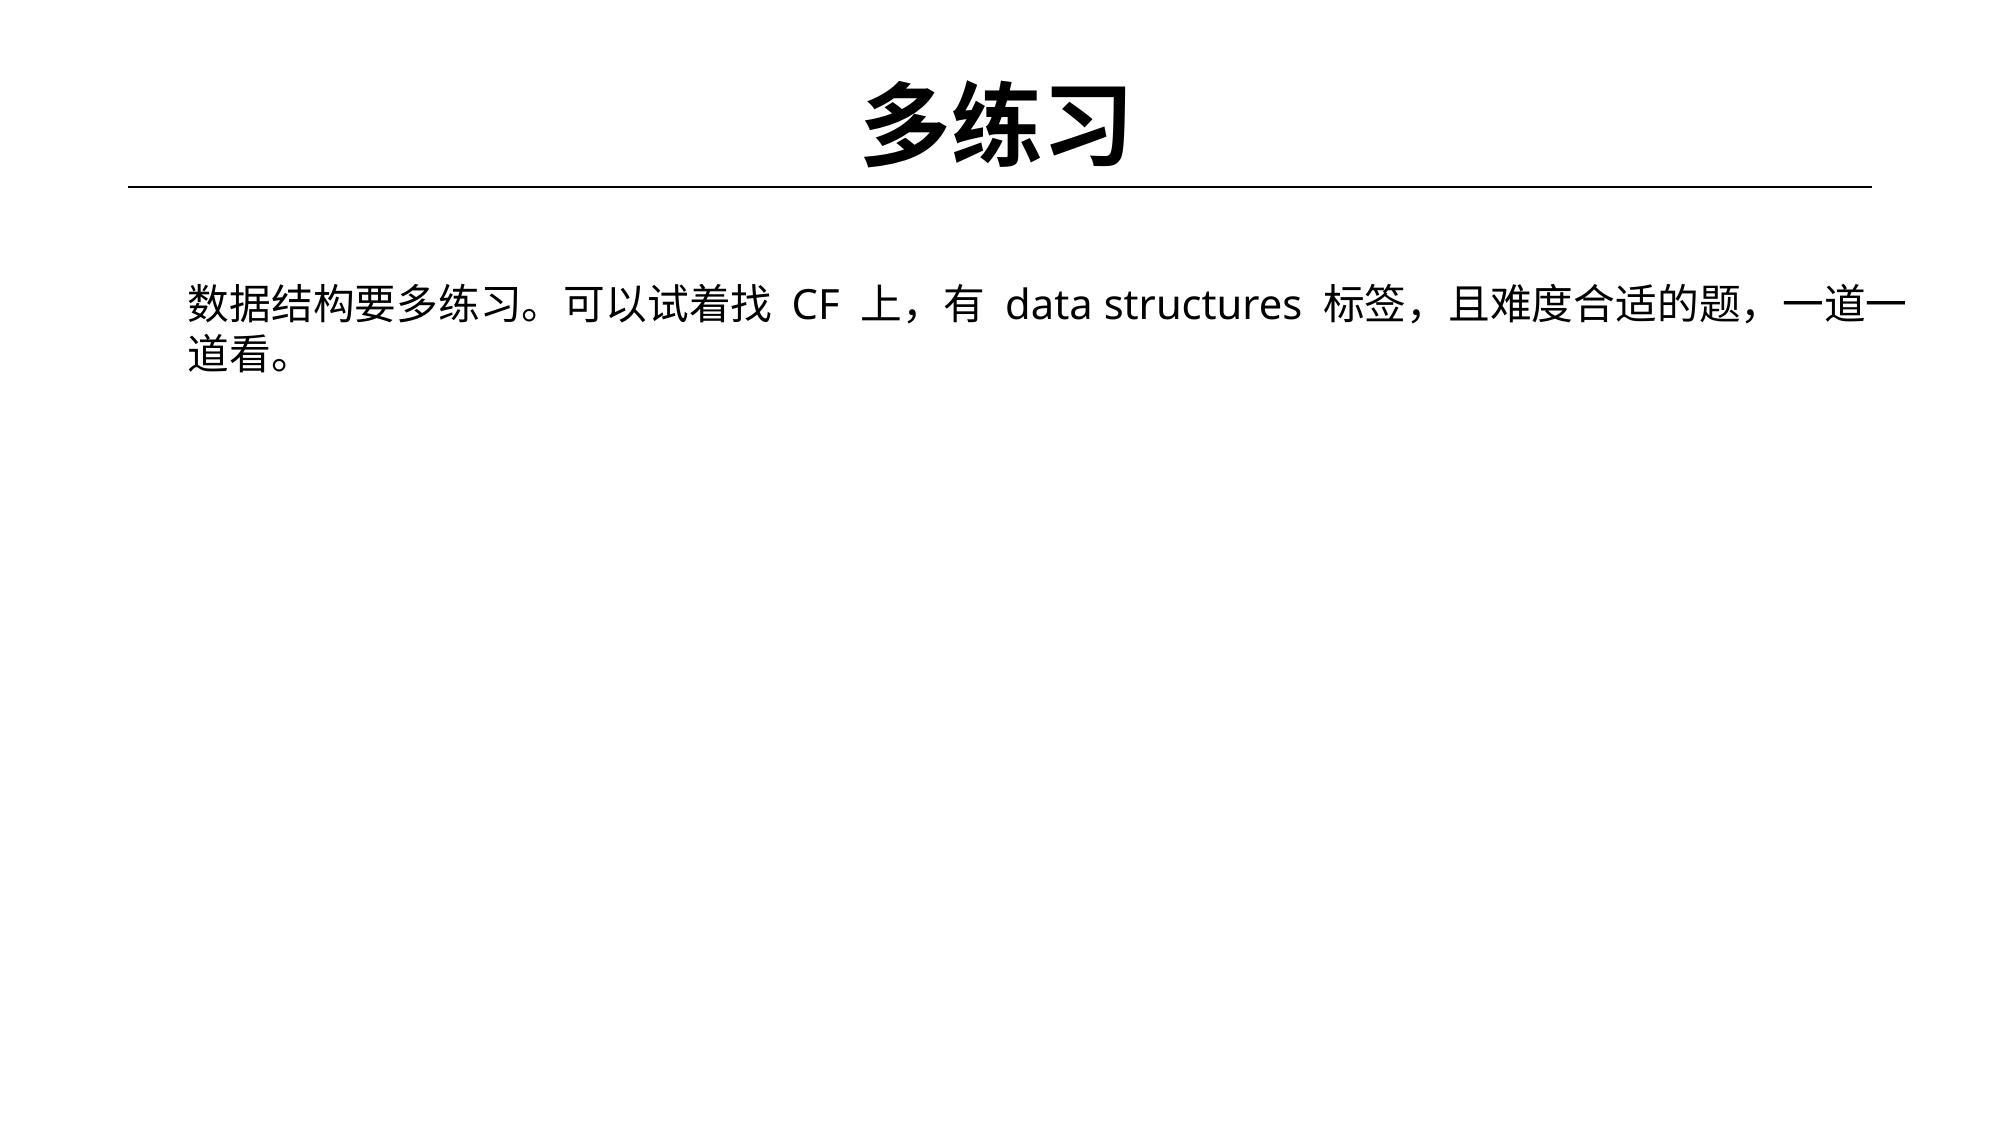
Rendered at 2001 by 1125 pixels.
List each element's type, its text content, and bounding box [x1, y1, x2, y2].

title 多练习 [122, 35, 1873, 188]
text_box 数据结构要多练习。可以试着找 CF 上，有 data structures 标签，且难度合适的题，一道一道看。 [173, 270, 1931, 386]
